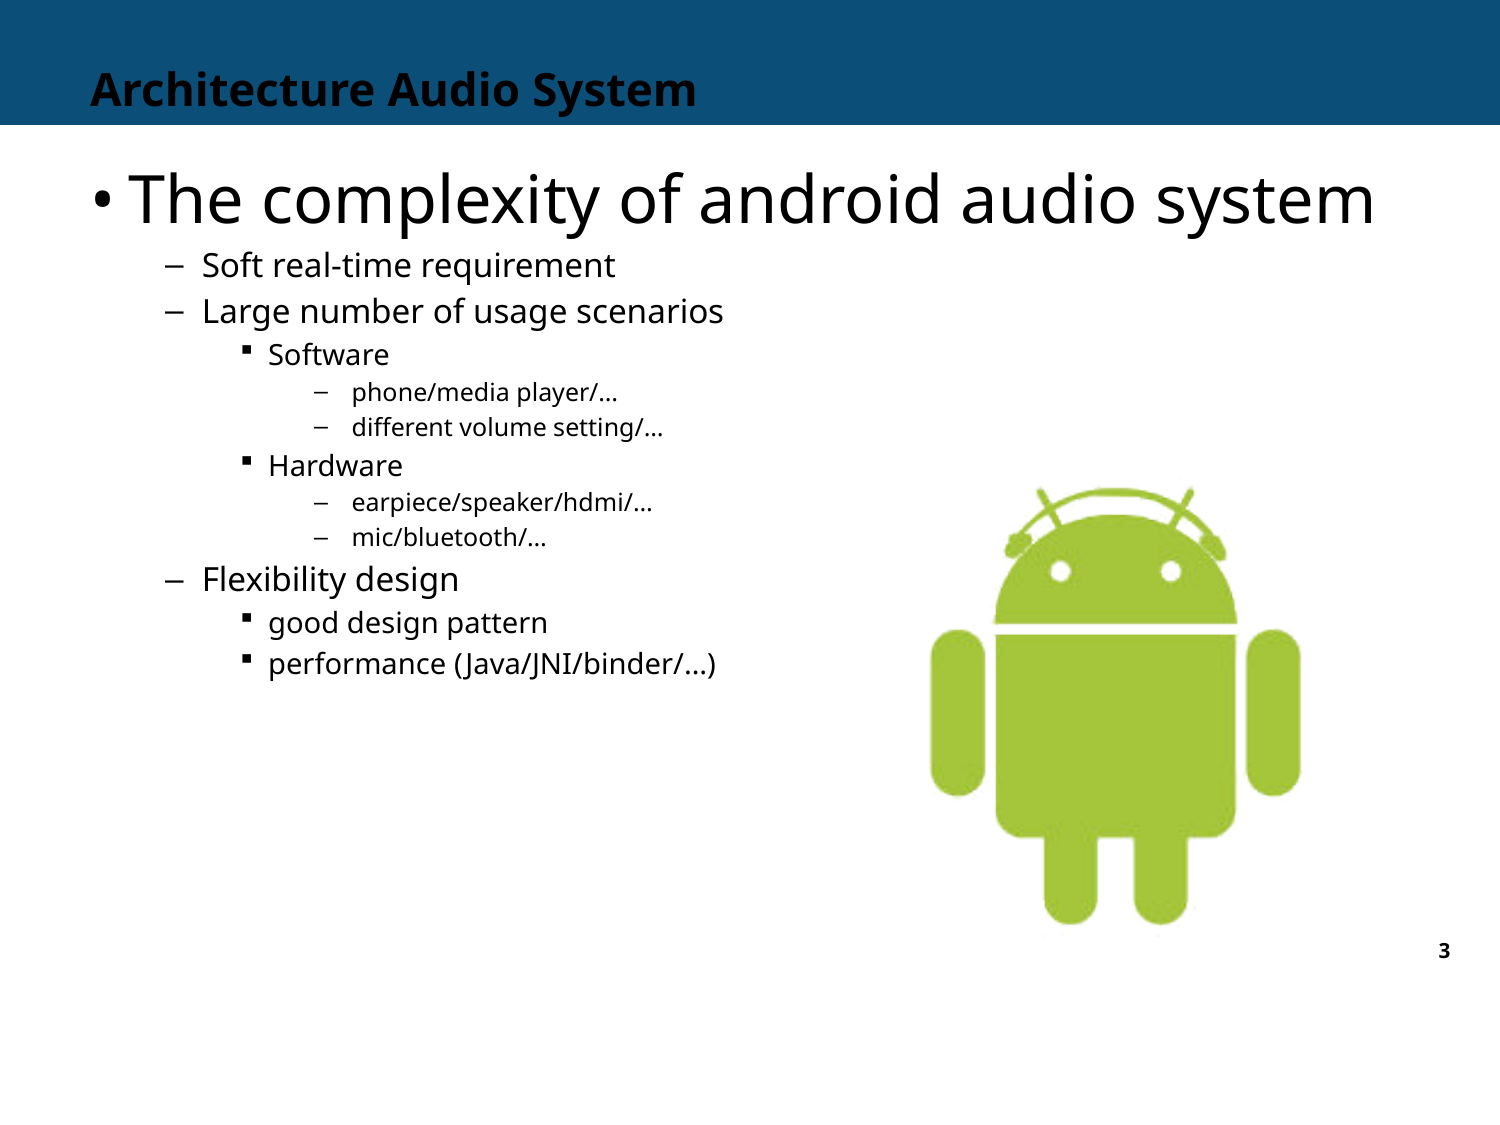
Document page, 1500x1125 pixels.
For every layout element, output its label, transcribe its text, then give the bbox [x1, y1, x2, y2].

picture [749, 432, 1483, 982]
list The complexity of android audio system Soft real-time requirement Large number of usage scenarios Software phone/media player/… different volume setting/… Hardware earpiece/speaker/hdmi/… mic/bluetooth/… Flexibility design good design pattern performance (Java/JNI/binder/…) [74, 149, 1443, 1038]
slide_number 3 [1407, 931, 1490, 992]
title Architecture Audio System [74, 56, 1426, 120]
